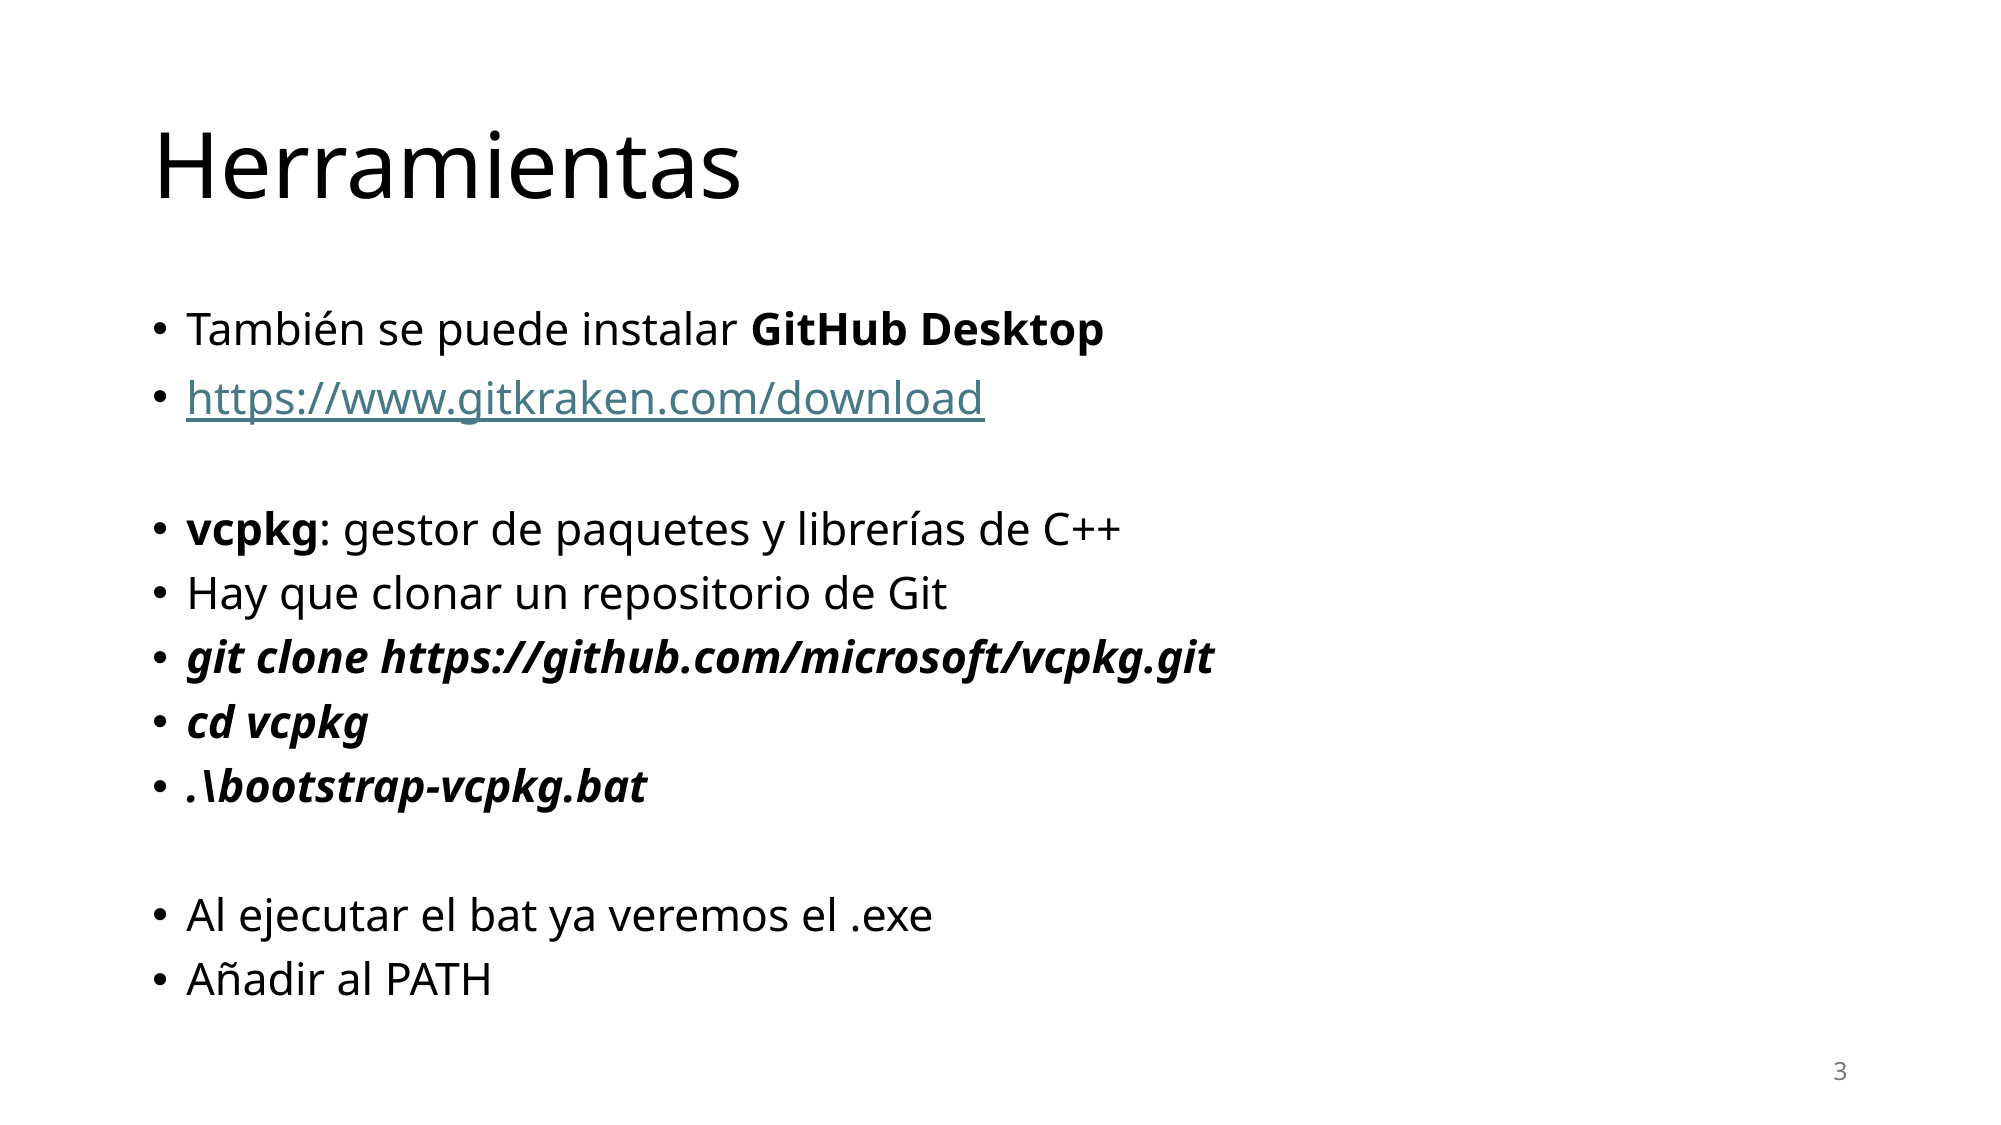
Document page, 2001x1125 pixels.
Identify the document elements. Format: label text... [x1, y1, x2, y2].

slide_number 3 [1412, 1042, 1863, 1103]
list También se puede instalar GitHub Desktop https://www.gitkraken.com/download vcpkg: gestor de paquetes y librerías de C++ Hay que clonar un repositorio de Git git clone https://github.com/microsoft/vcpkg.git cd vcpkg .\bootstrap-vcpkg.bat Al ejecutar el bat ya veremos el .exe Añadir al PATH [137, 299, 1863, 1014]
title Herramientas [137, 59, 1863, 278]
